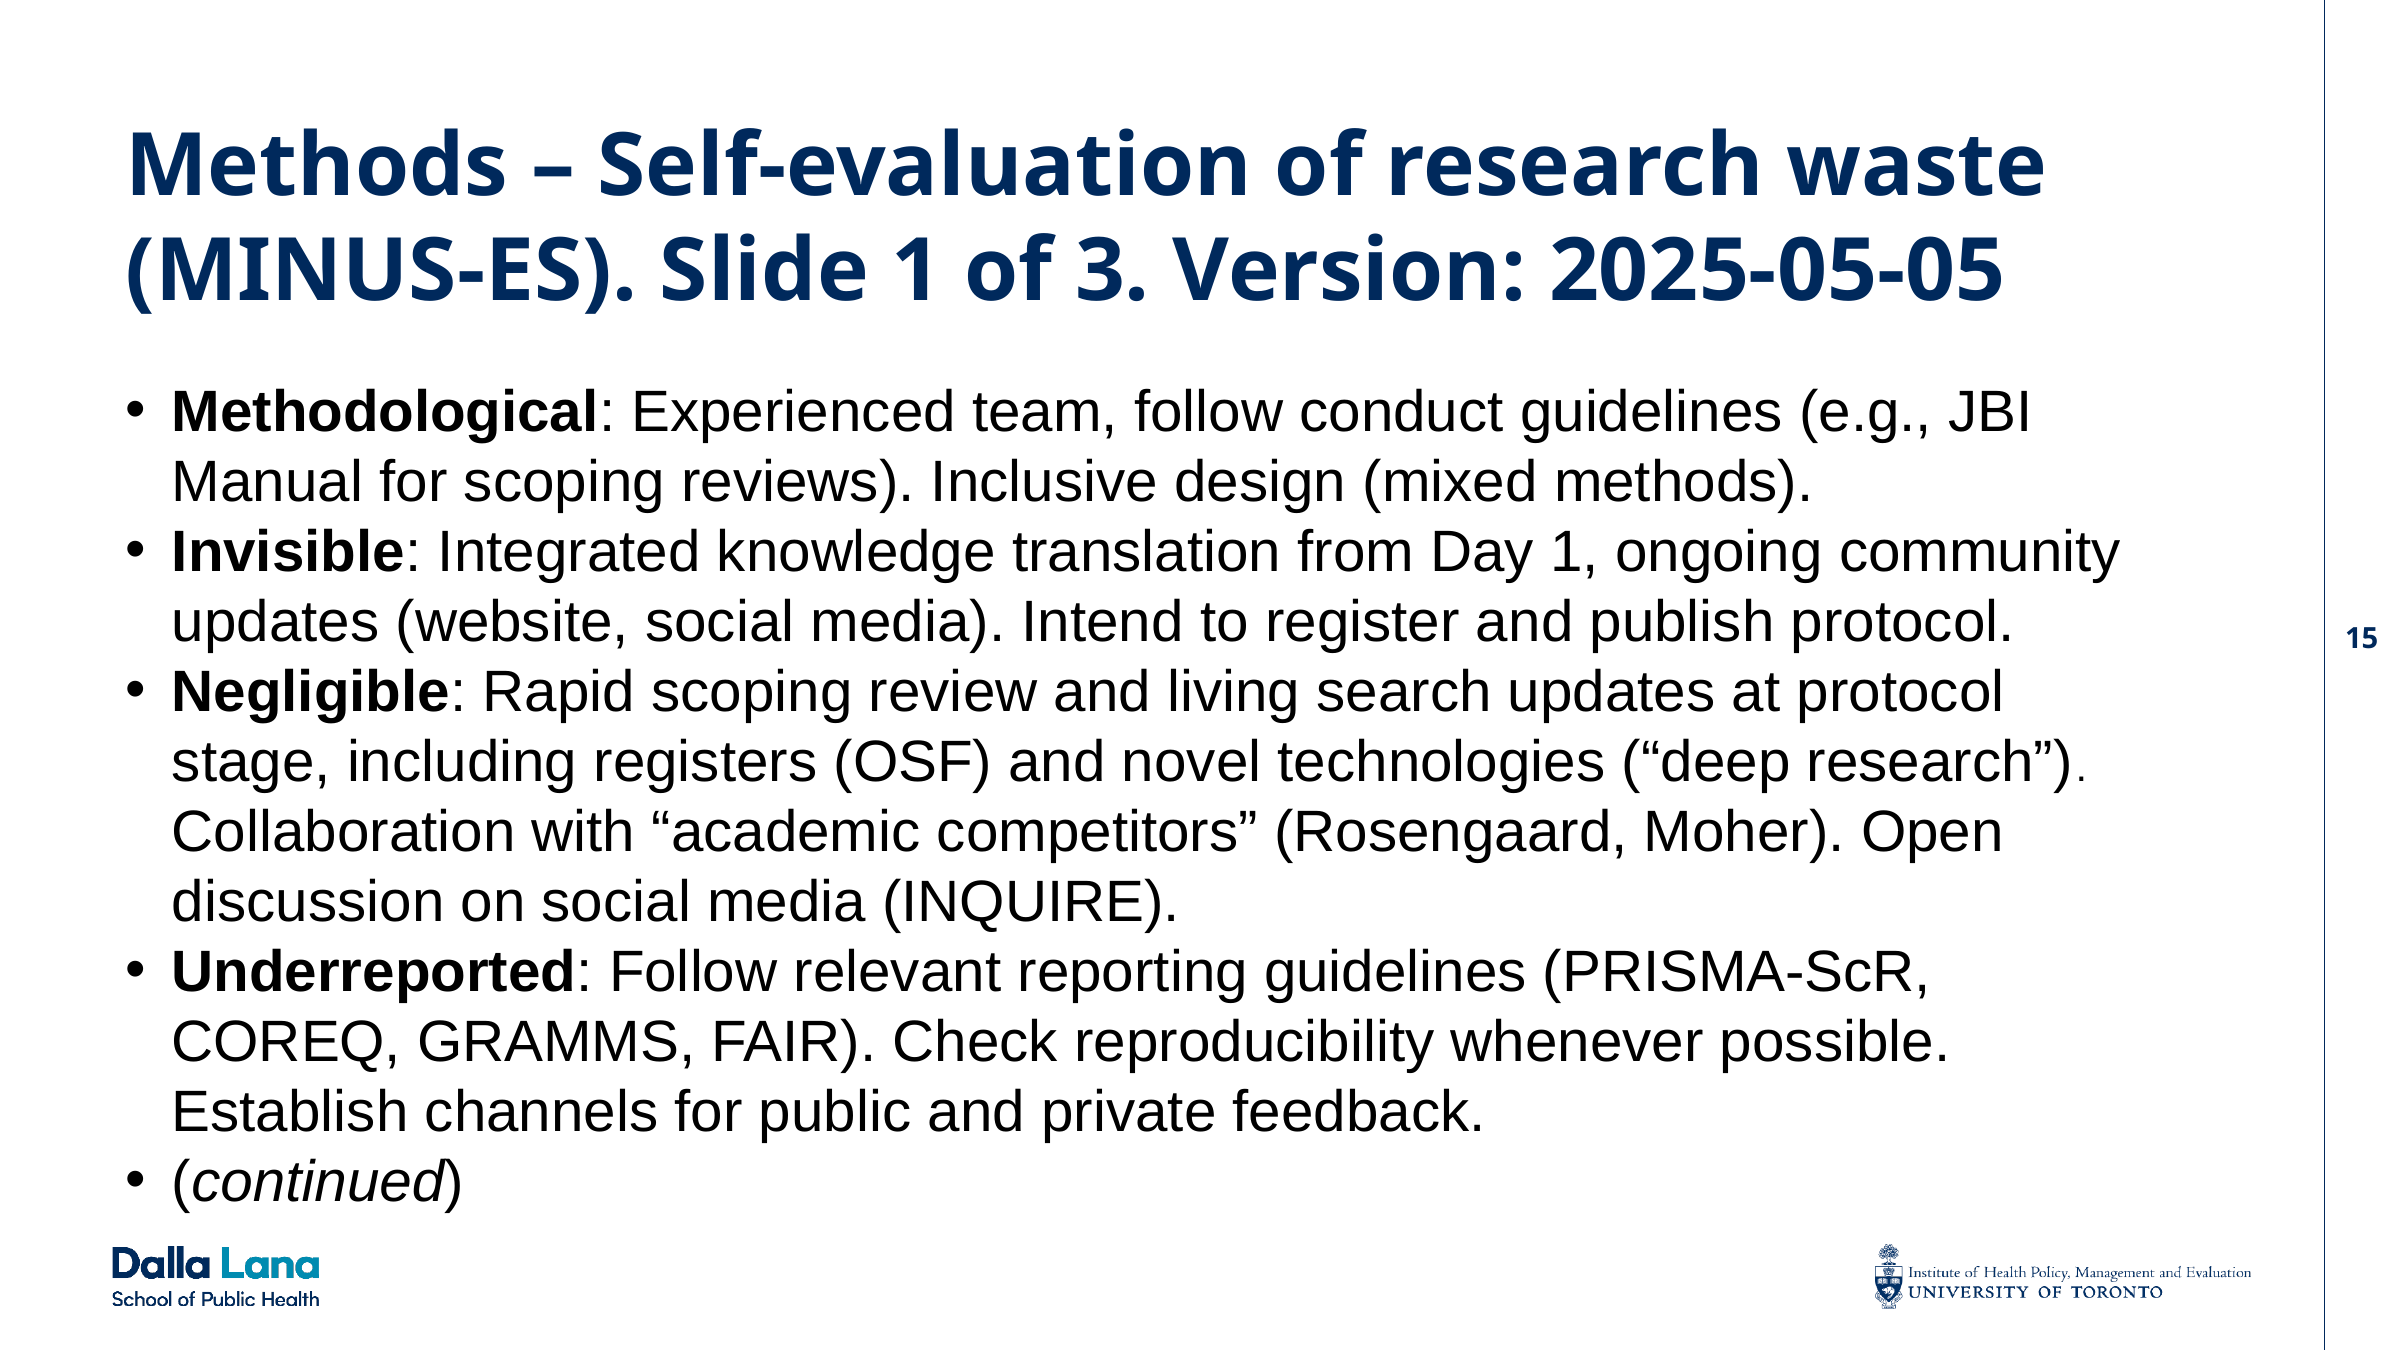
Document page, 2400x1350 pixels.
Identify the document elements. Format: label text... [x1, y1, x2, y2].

picture [253, 1263, 261, 1272]
title Methods – Self-evaluation of research waste (MINUS-ES). Slide 1 of 3. Version: 2025-05-05 [110, 99, 2290, 328]
picture [1875, 1244, 2251, 1309]
picture [112, 1246, 319, 1306]
picture [303, 1263, 312, 1272]
text_box Methodological: Experienced team, follow conduct guidelines (e.g., JBI Manual for scoping reviews). Inclusive design (mixed methods). Invisible: Integrated knowledge translation from Day 1, ongoing community updates (website, social media). Intend to register and publish protocol. Negligible: Rapid scoping review and living search updates at protocol stage, including registers (OSF) and novel technologies (“deep research”). Collaboration with “academic competitors” (Rosengaard, Moher). Open discussion on social media (INQUIRE). Underreported: Follow relevant reporting guidelines (PRISMA-ScR, COREQ, GRAMMS, FAIR). Check reproducibility whenever possible. Establish channels for public and private feedback. (continued) [109, 365, 2165, 1221]
slide_number 15 [2340, 619, 2384, 655]
